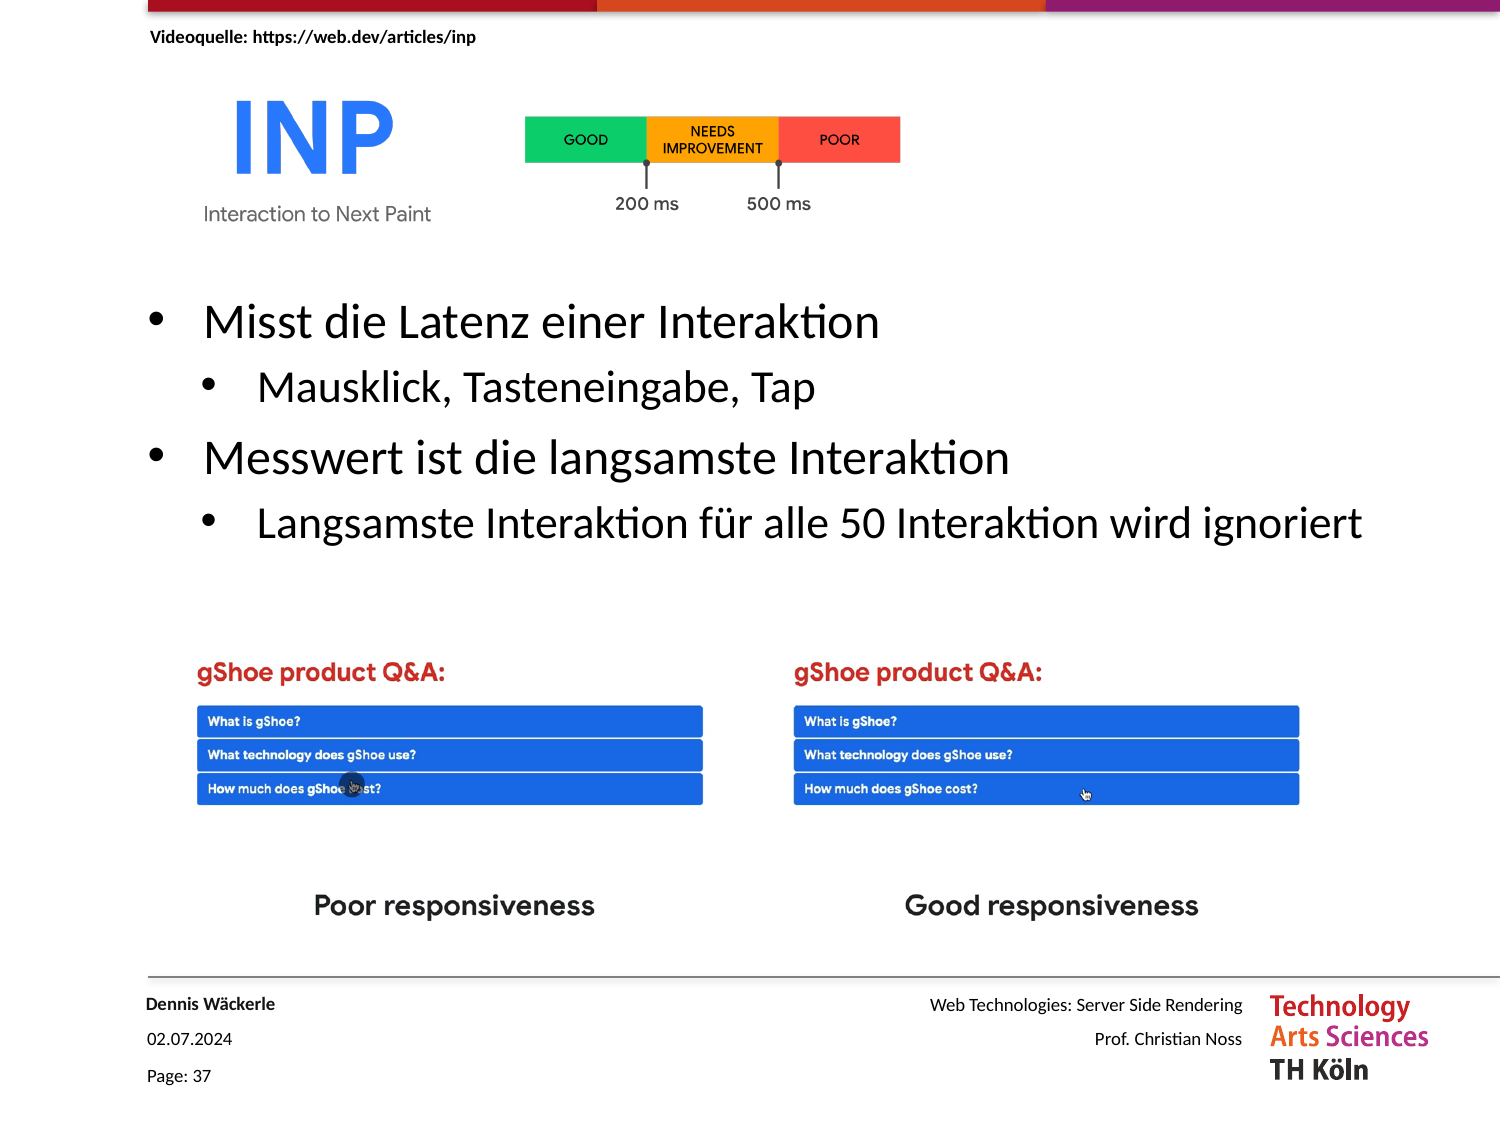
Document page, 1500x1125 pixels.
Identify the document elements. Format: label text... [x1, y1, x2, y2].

picture [147, 59, 958, 263]
list Misst die Latenz einer Interaktion Mausklick, Tasteneingabe, Tap Messwert ist die langsamste Interaktion Langsamste Interaktion für alle 50 Interaktion wird ignoriert [147, 288, 1471, 943]
list Videoquelle: https://web.dev/articles/inp [150, 24, 1471, 60]
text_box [177, 639, 1323, 933]
